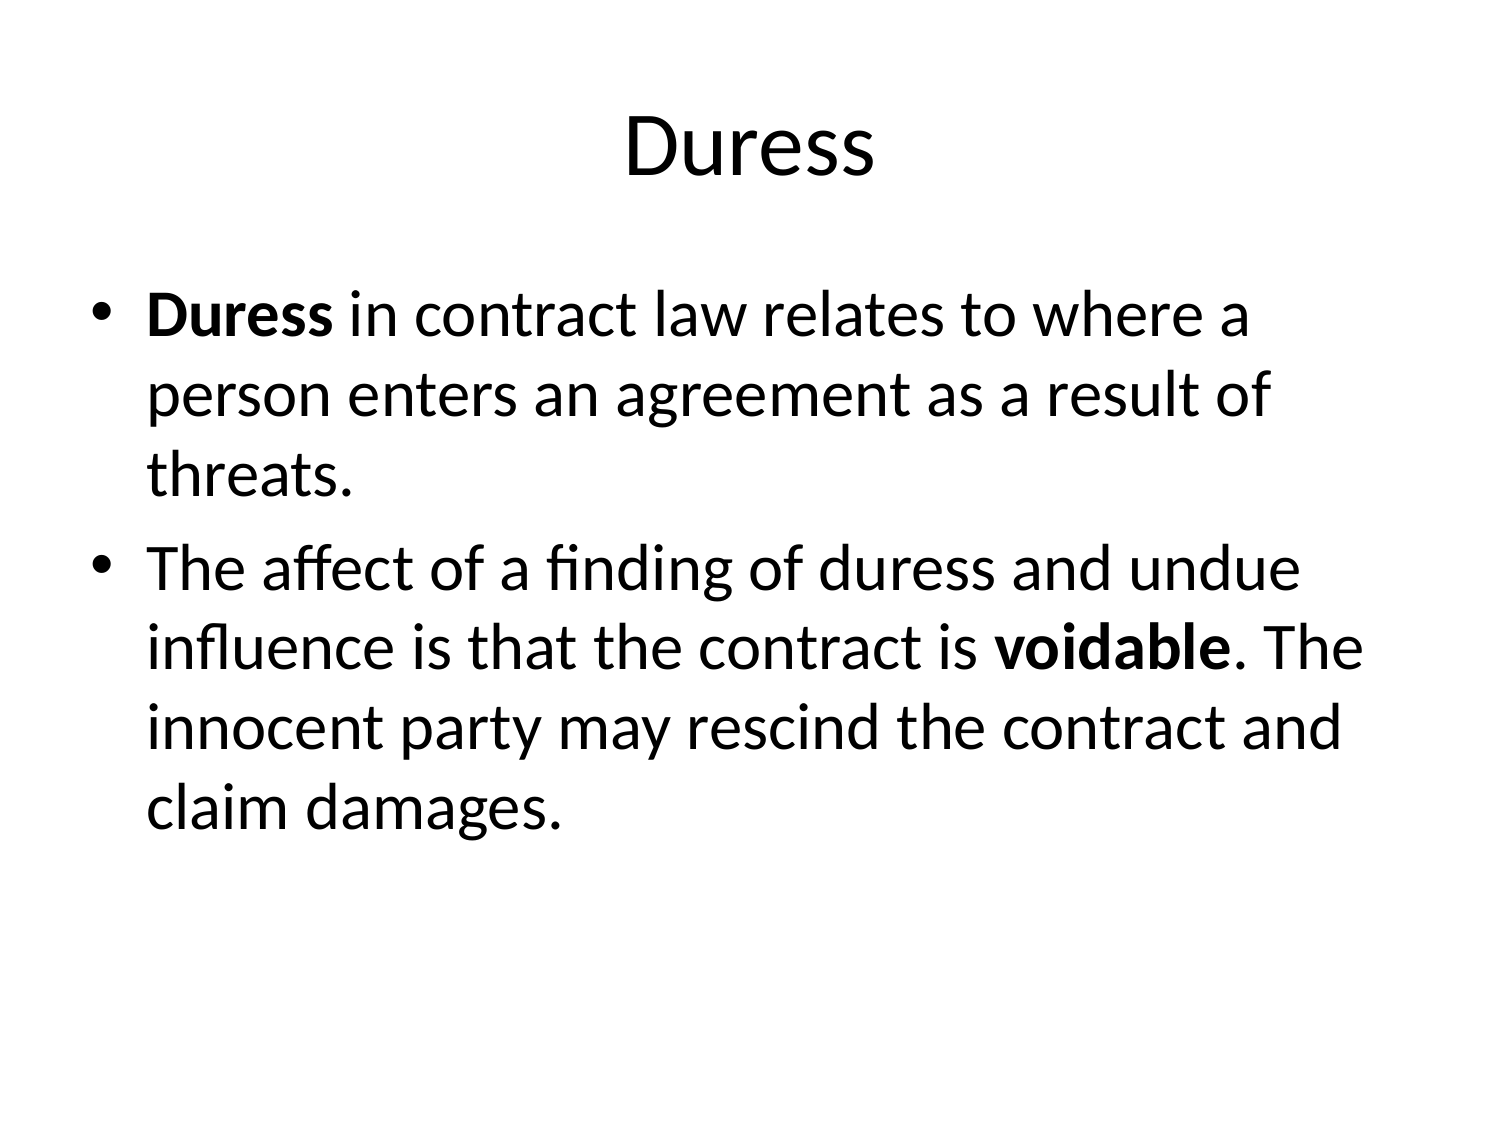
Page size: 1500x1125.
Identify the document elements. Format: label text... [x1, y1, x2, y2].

title Duress [75, 45, 1425, 233]
list Duress in contract law relates to where a person enters an agreement as a result of threats. The affect of a finding of duress and undue influence is that the contract is voidable. The innocent party may rescind the contract and claim damages. [75, 262, 1425, 1005]
